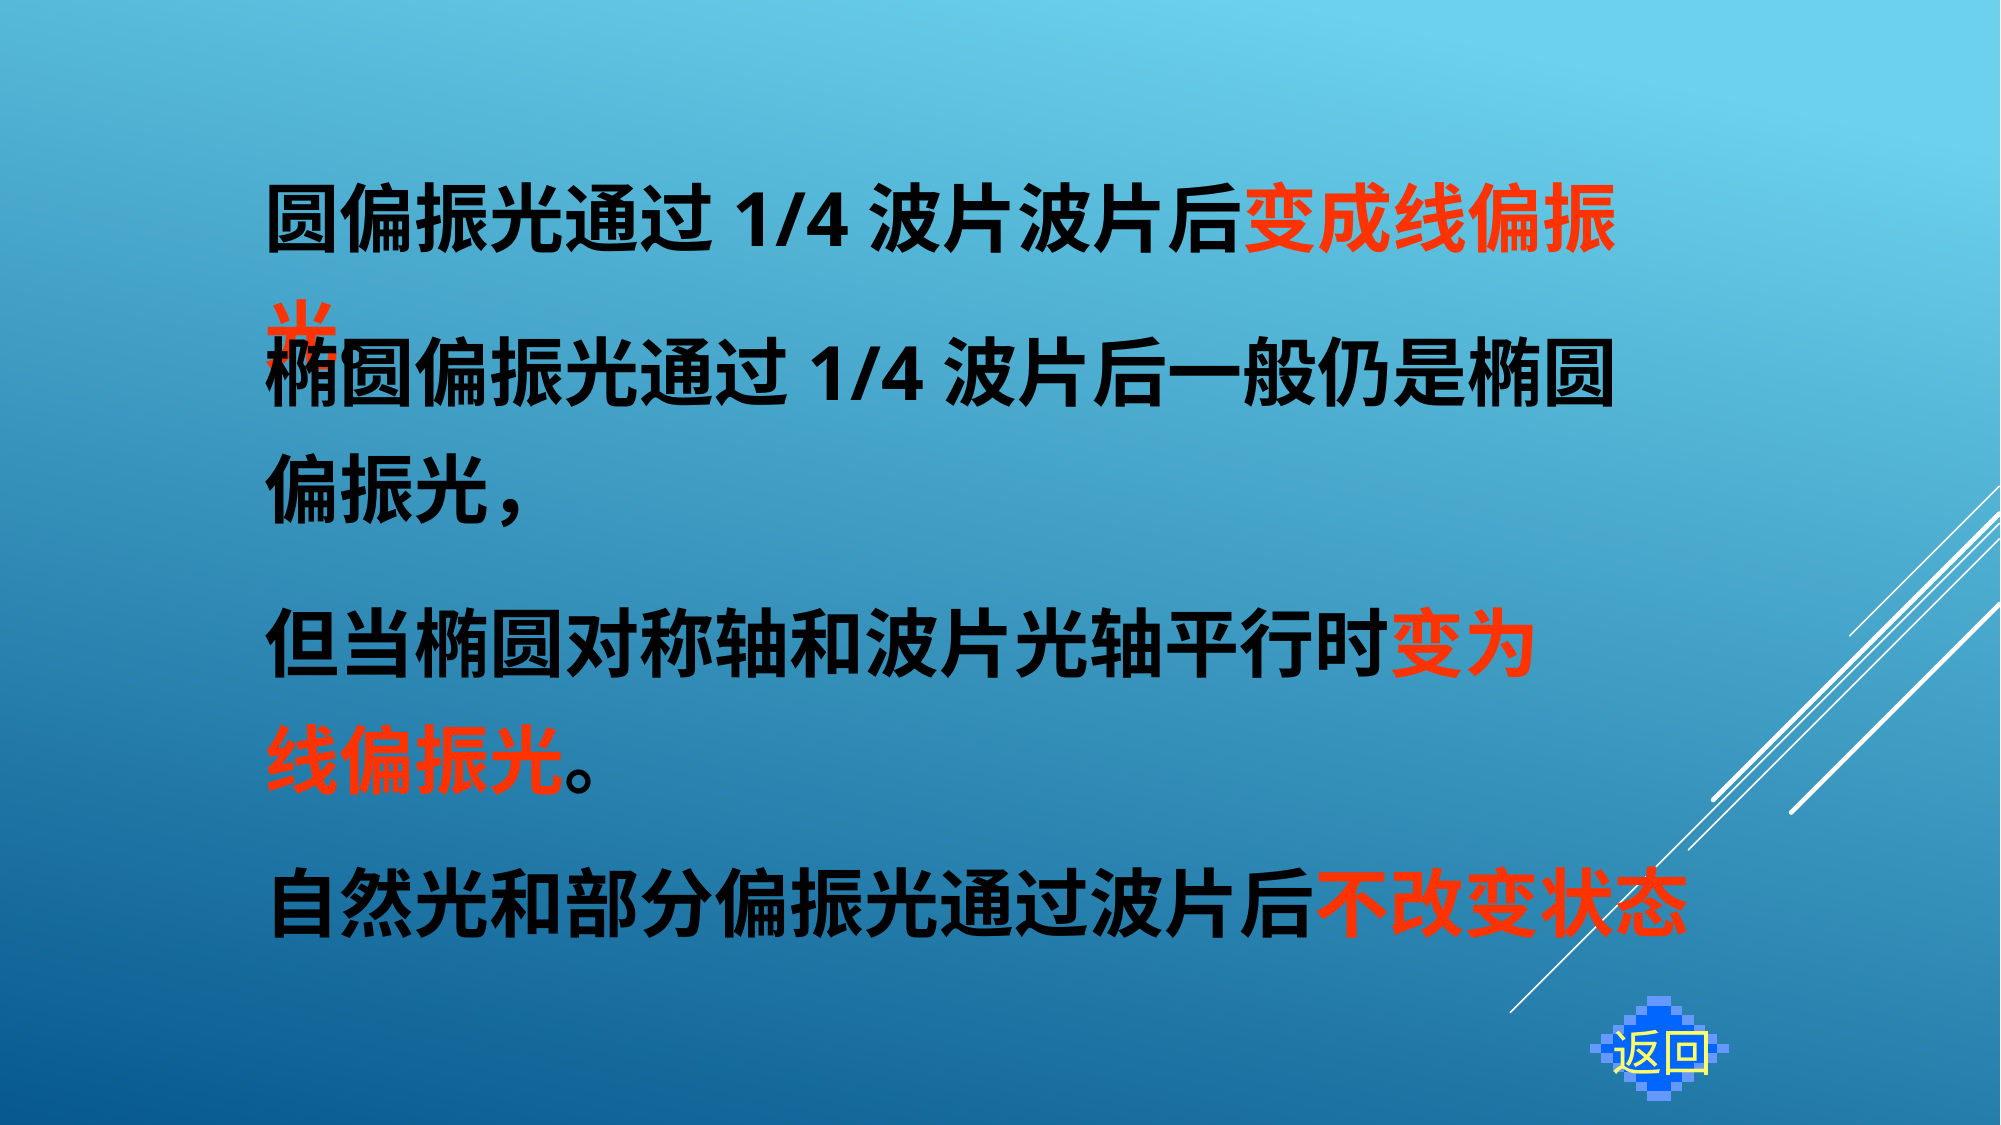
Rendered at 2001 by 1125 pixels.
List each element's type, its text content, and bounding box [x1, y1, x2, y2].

text_box 椭圆偏振光通过1/4波片后一般仍是椭圆偏振光， [249, 290, 1638, 540]
text_box 自然光和部分偏振光通过波片后不改变状态 [249, 822, 1750, 955]
text_box 但当椭圆对称轴和波片光轴平行时变为 线偏振光。 [249, 562, 1768, 812]
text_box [1590, 987, 1729, 1101]
text_box 圆偏振光通过1/4波片波片后变成线偏振光。 [249, 137, 1750, 386]
